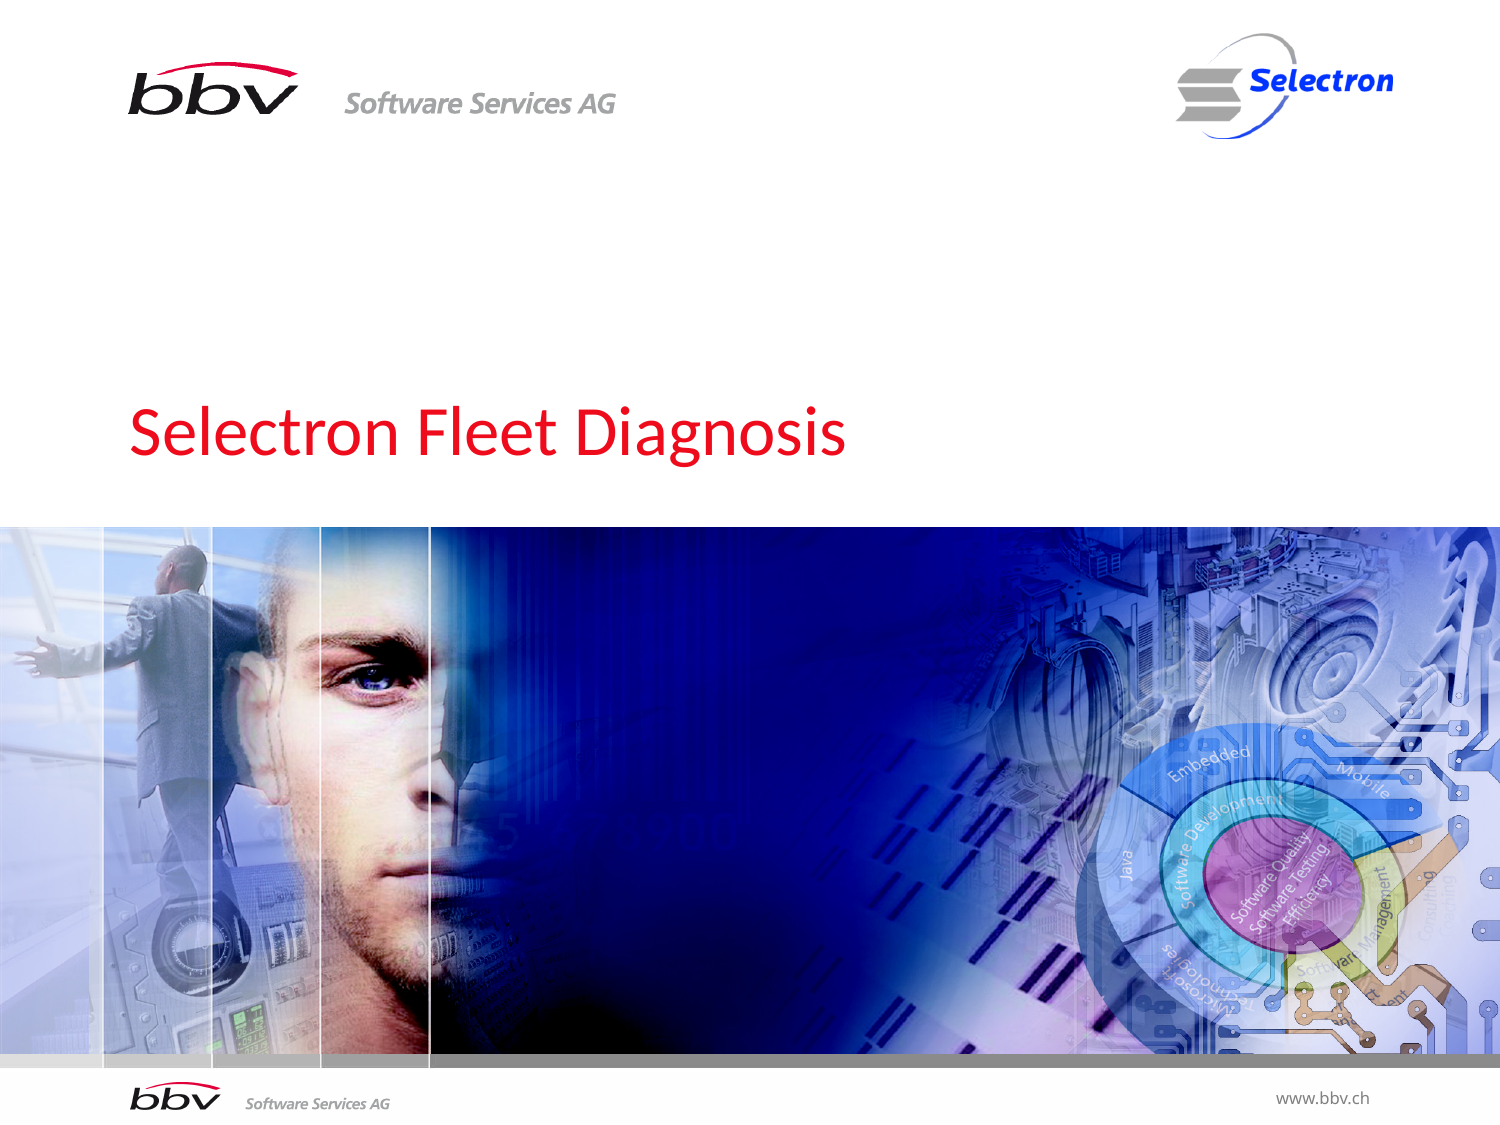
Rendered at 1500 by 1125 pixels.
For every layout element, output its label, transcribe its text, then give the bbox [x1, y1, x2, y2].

picture [0, 1073, 1500, 1124]
list Selectron Fleet Diagnosis [129, 384, 1371, 504]
picture [128, 62, 616, 115]
picture [1174, 33, 1394, 139]
picture [0, 527, 1500, 1069]
